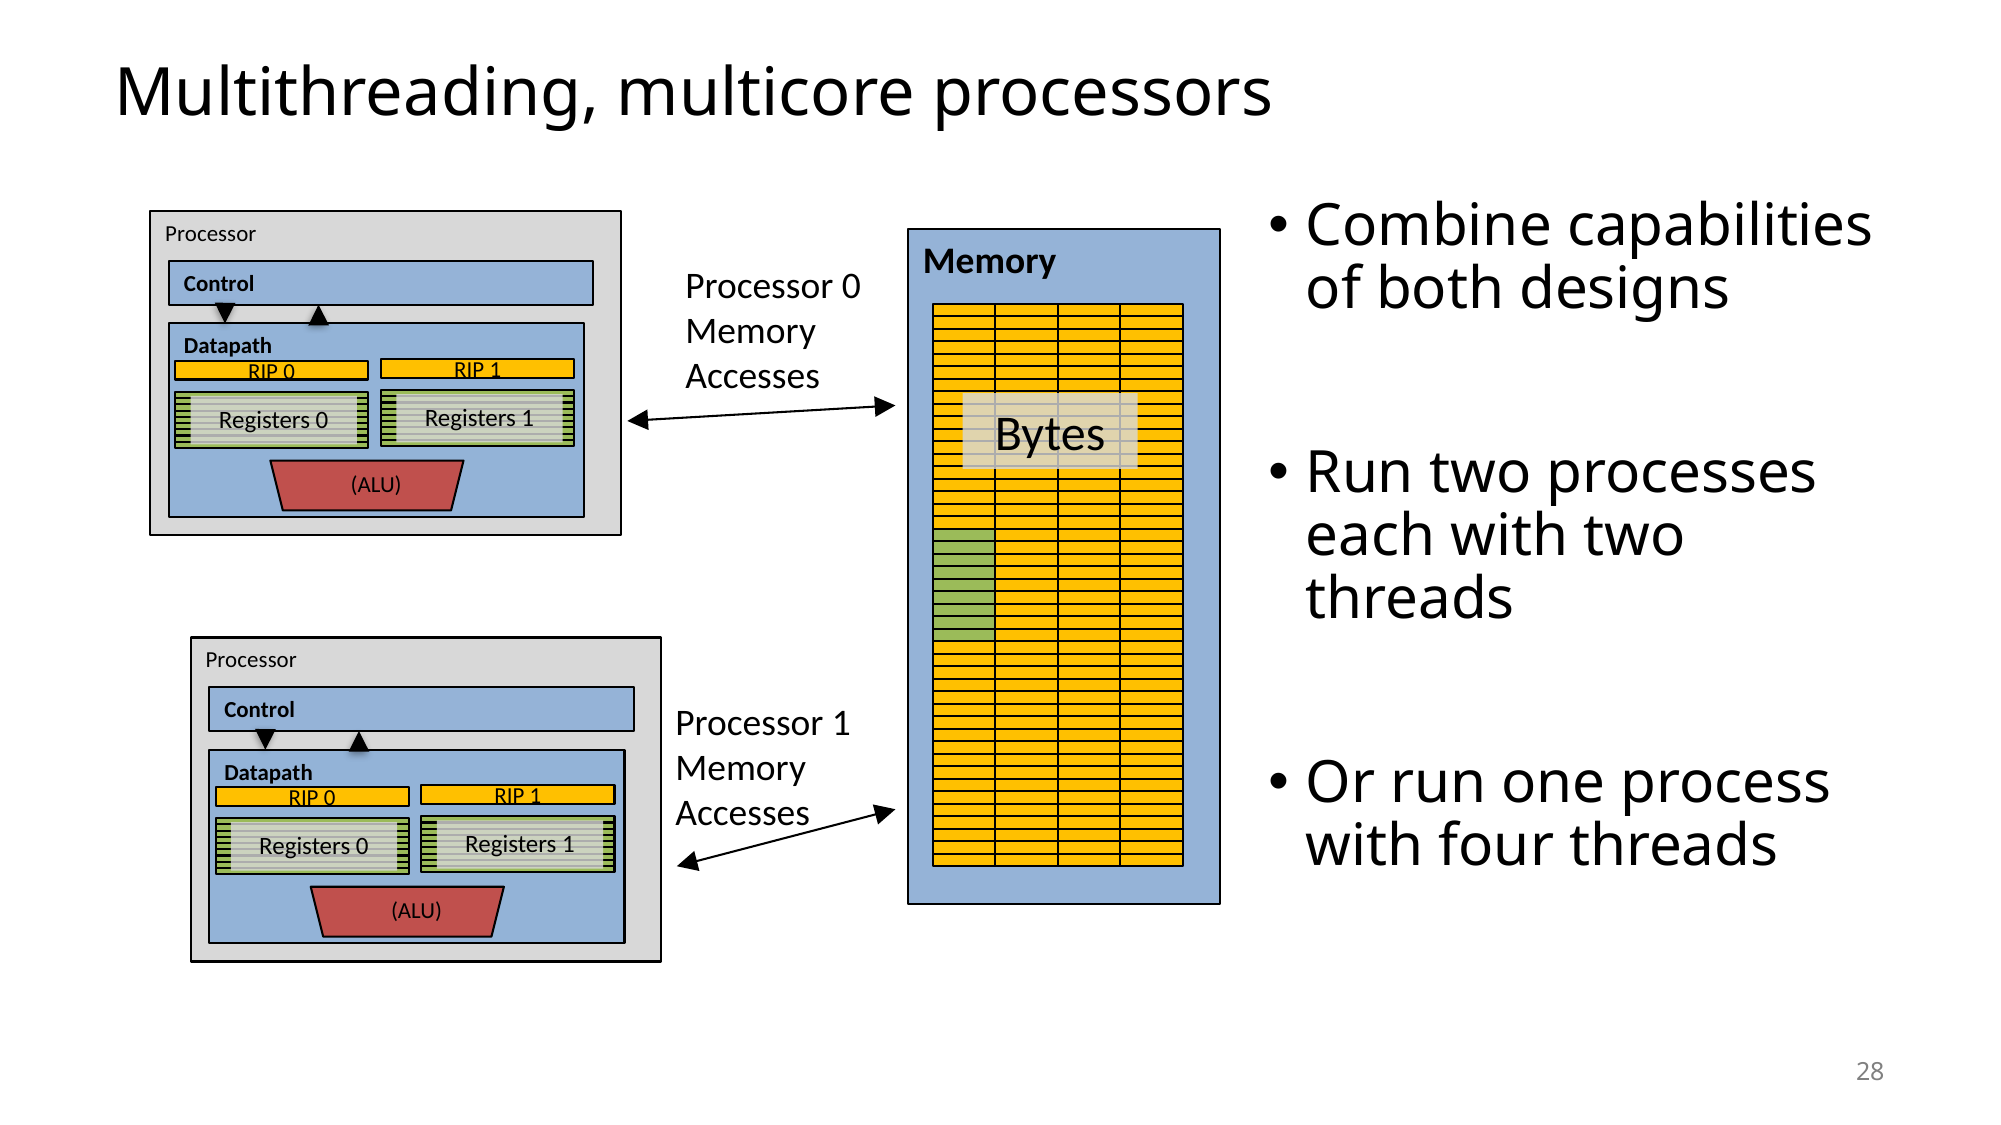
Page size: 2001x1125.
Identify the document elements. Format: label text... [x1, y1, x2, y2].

list Combine capabilities of both designs Run two processes each with two threads Or run one process with four threads [1253, 187, 1900, 1013]
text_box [932, 303, 1183, 867]
text_box Processor 0 Memory Accesses [670, 253, 883, 405]
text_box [627, 405, 896, 421]
slide_number 28 [1749, 1042, 1900, 1103]
text_box Processor 1 Memory Accesses [662, 689, 873, 842]
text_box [190, 637, 662, 962]
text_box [676, 809, 896, 867]
text_box Memory [907, 228, 1221, 904]
title Multithreading, multicore processors [99, 37, 1900, 150]
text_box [150, 211, 622, 536]
